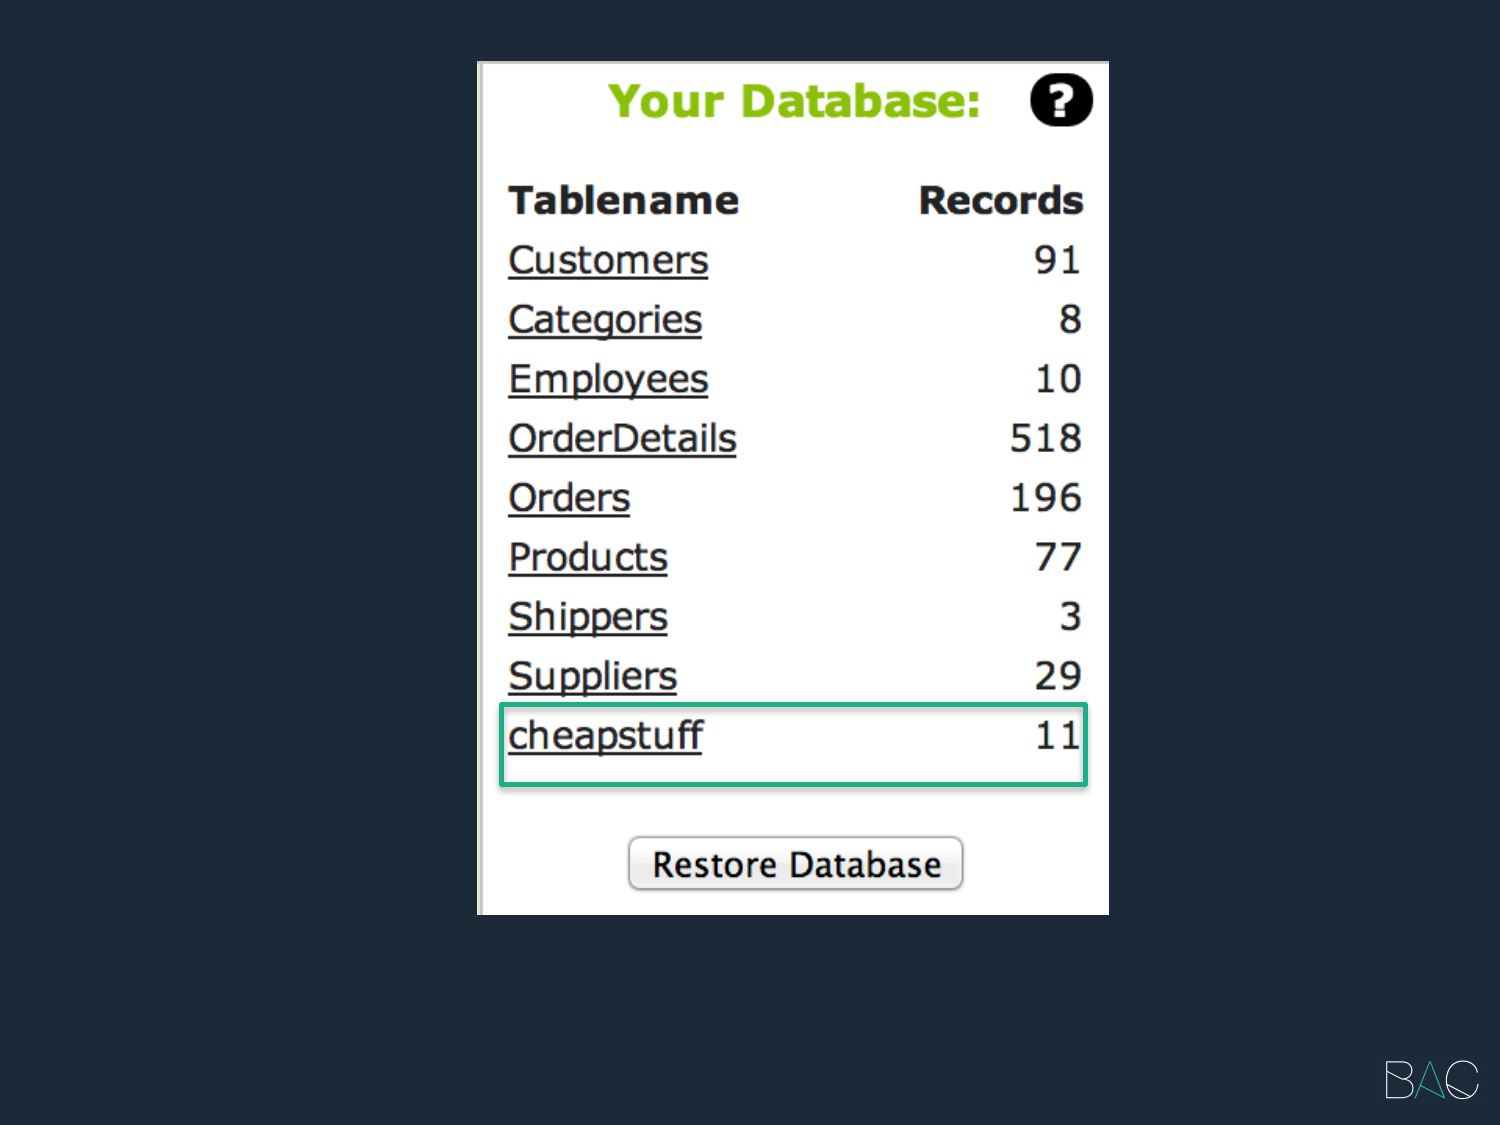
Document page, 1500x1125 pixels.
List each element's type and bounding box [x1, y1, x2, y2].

picture [477, 61, 1109, 915]
picture [1379, 1054, 1484, 1108]
